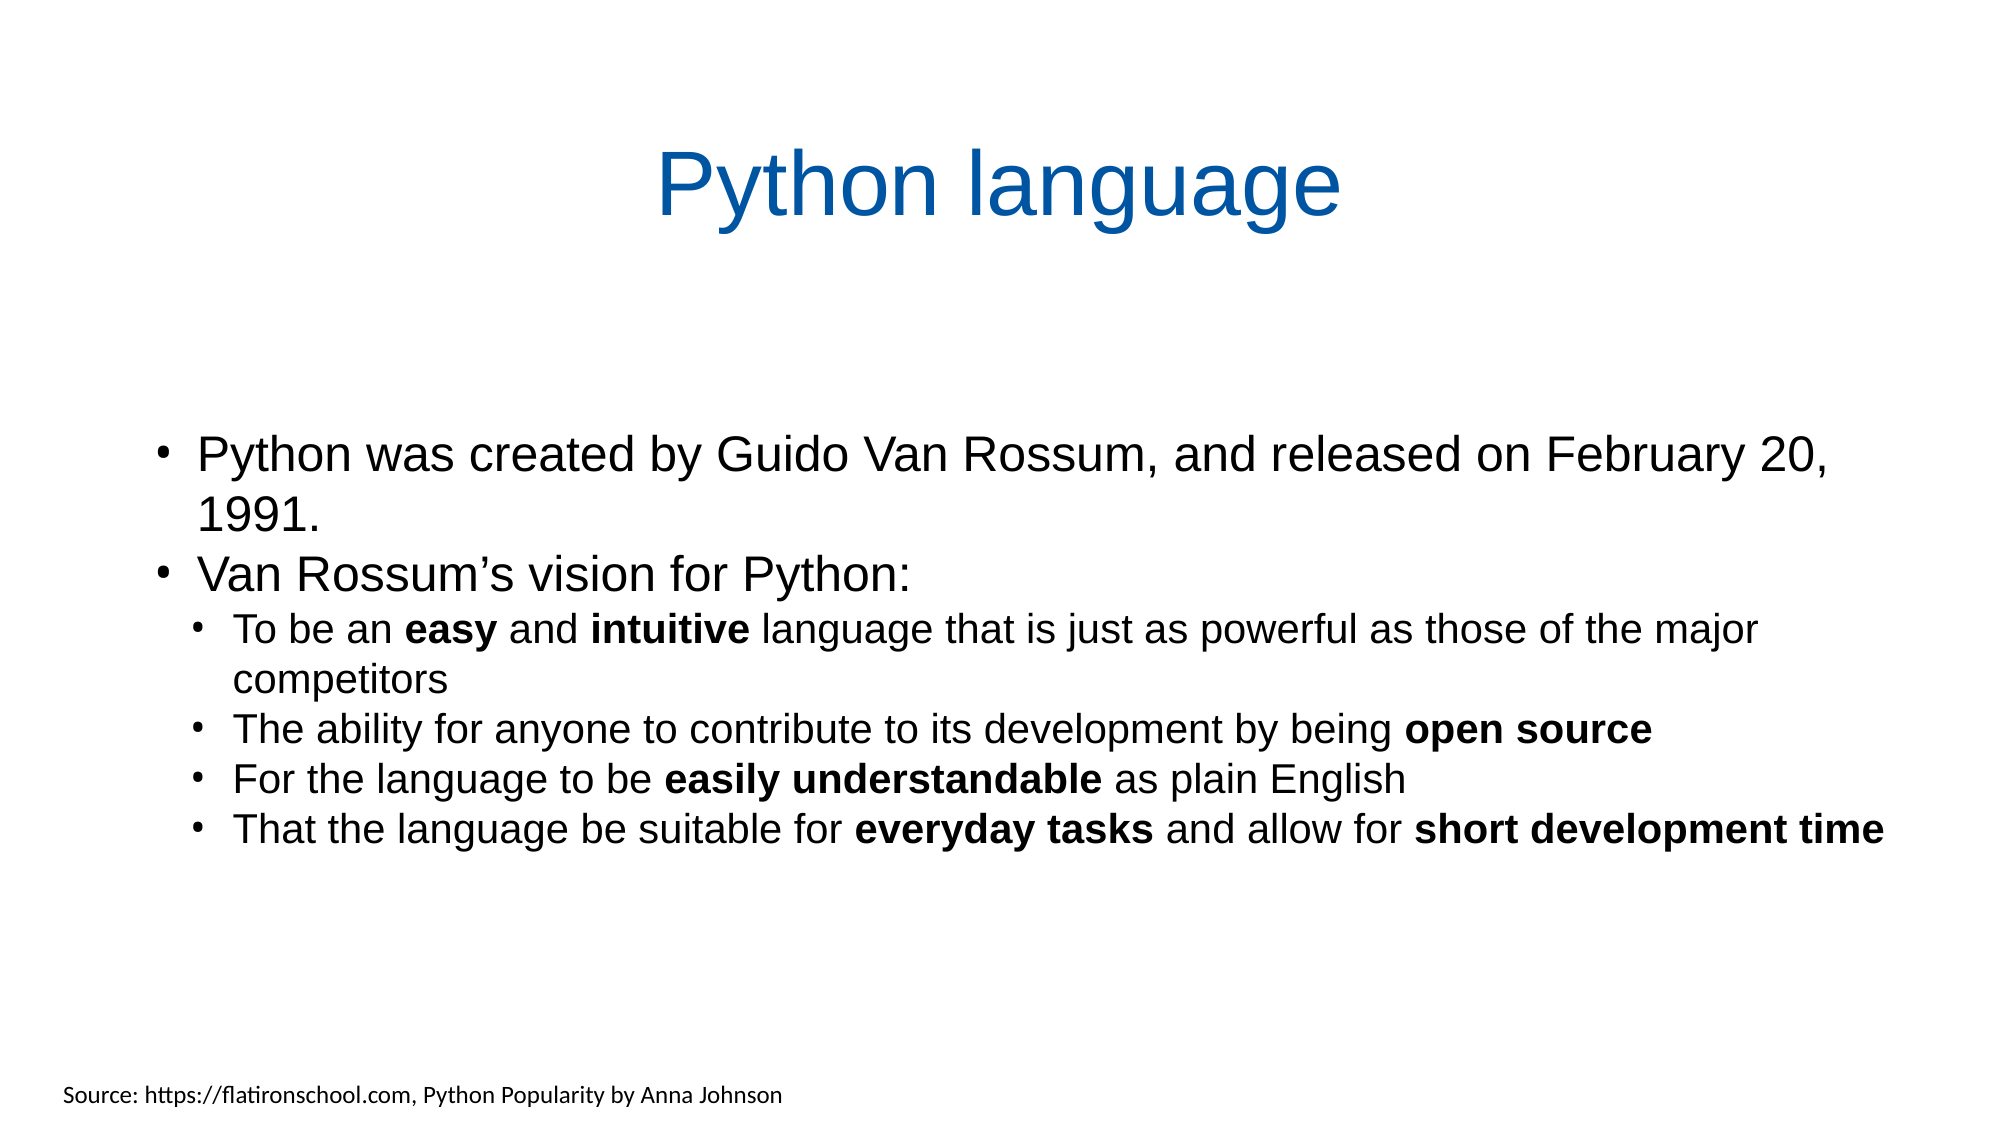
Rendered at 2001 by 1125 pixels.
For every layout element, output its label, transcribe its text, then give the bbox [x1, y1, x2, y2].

text_box Source: https://flatironschool.com, Python Popularity by Anna Johnson [48, 1071, 800, 1117]
title Python language [99, 94, 1900, 263]
list Python was created by Guido Van Rossum, and released on February 20, 1991. Van Rossum’s vision for Python: To be an easy and intuitive language that is just as powerful as those of the major competitors The ability for anyone to contribute to its development by being open source For the language to be easily understandable as plain English That the language be suitable for everyday tasks and allow for short development time [99, 265, 1900, 1008]
